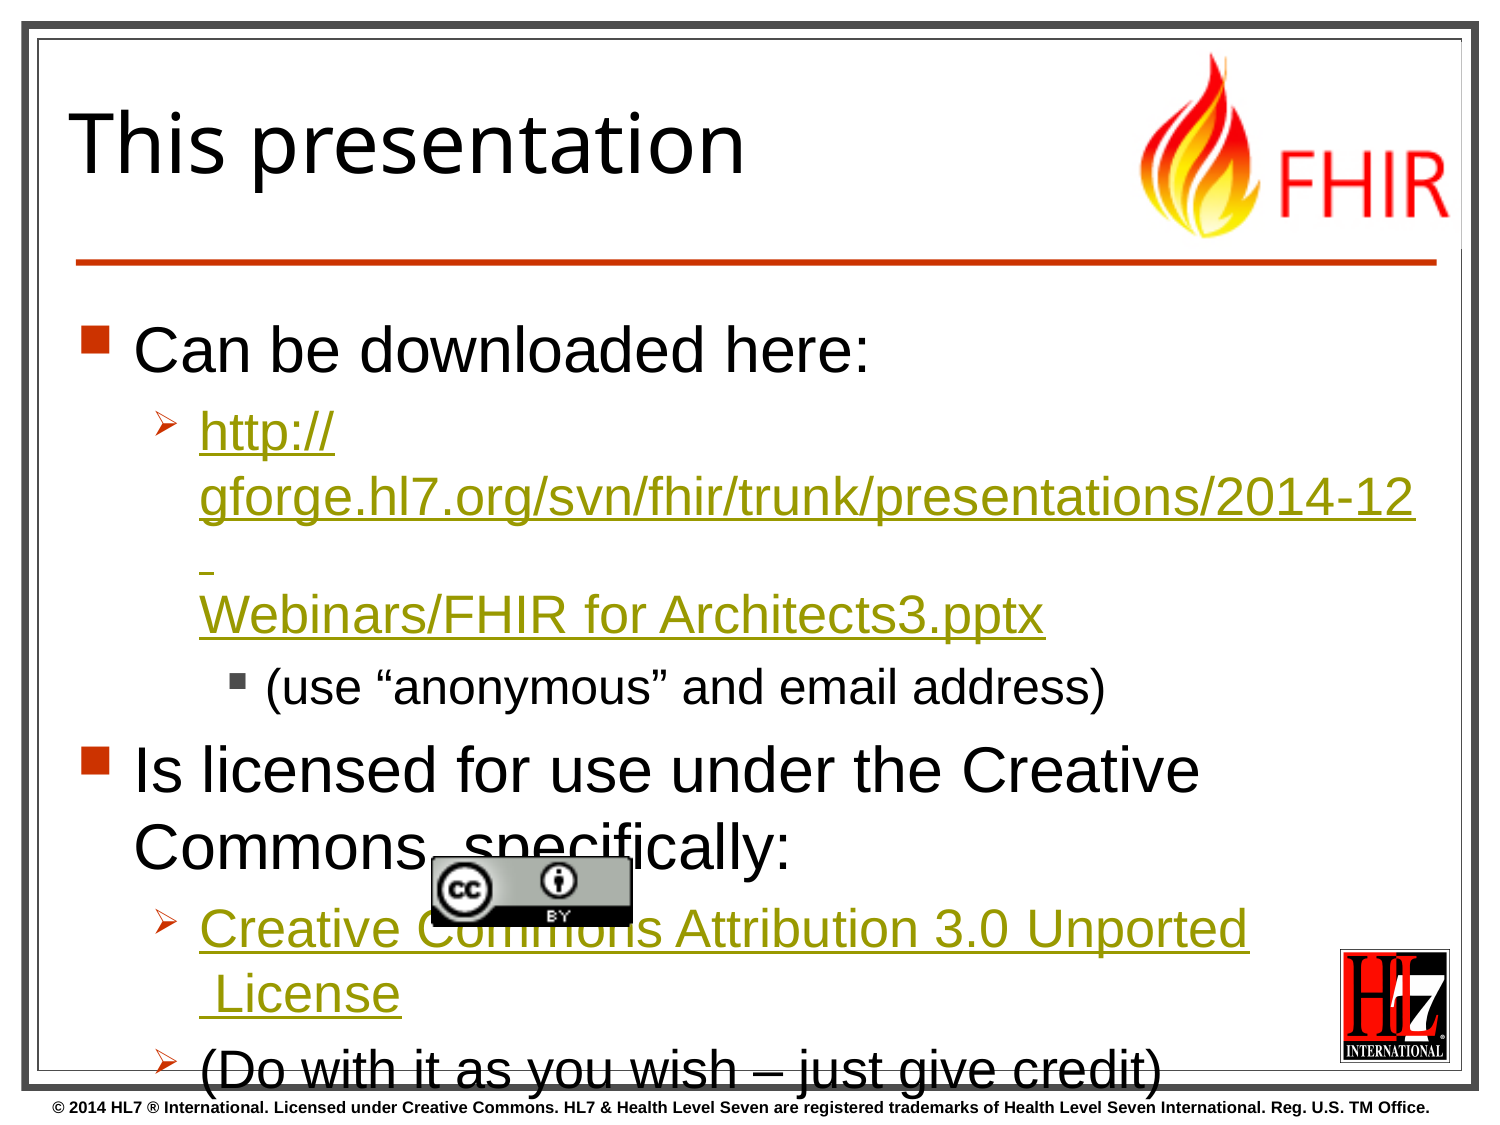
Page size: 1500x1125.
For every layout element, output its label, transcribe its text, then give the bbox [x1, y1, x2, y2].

picture [430, 855, 633, 928]
list Can be downloaded here: http://gforge.hl7.org/svn/fhir/trunk/presentations/2014-12 Webinars/FHIR for Architects3.pptx (use “anonymous” and email address) Is licensed for use under the Creative Commons, specifically: Creative Commons Attribution 3.0 Unported License (Do with it as you wish – just give credit) [62, 299, 1438, 1035]
picture [1128, 42, 1462, 249]
picture [1340, 949, 1450, 1063]
title This presentation [53, 54, 1128, 244]
